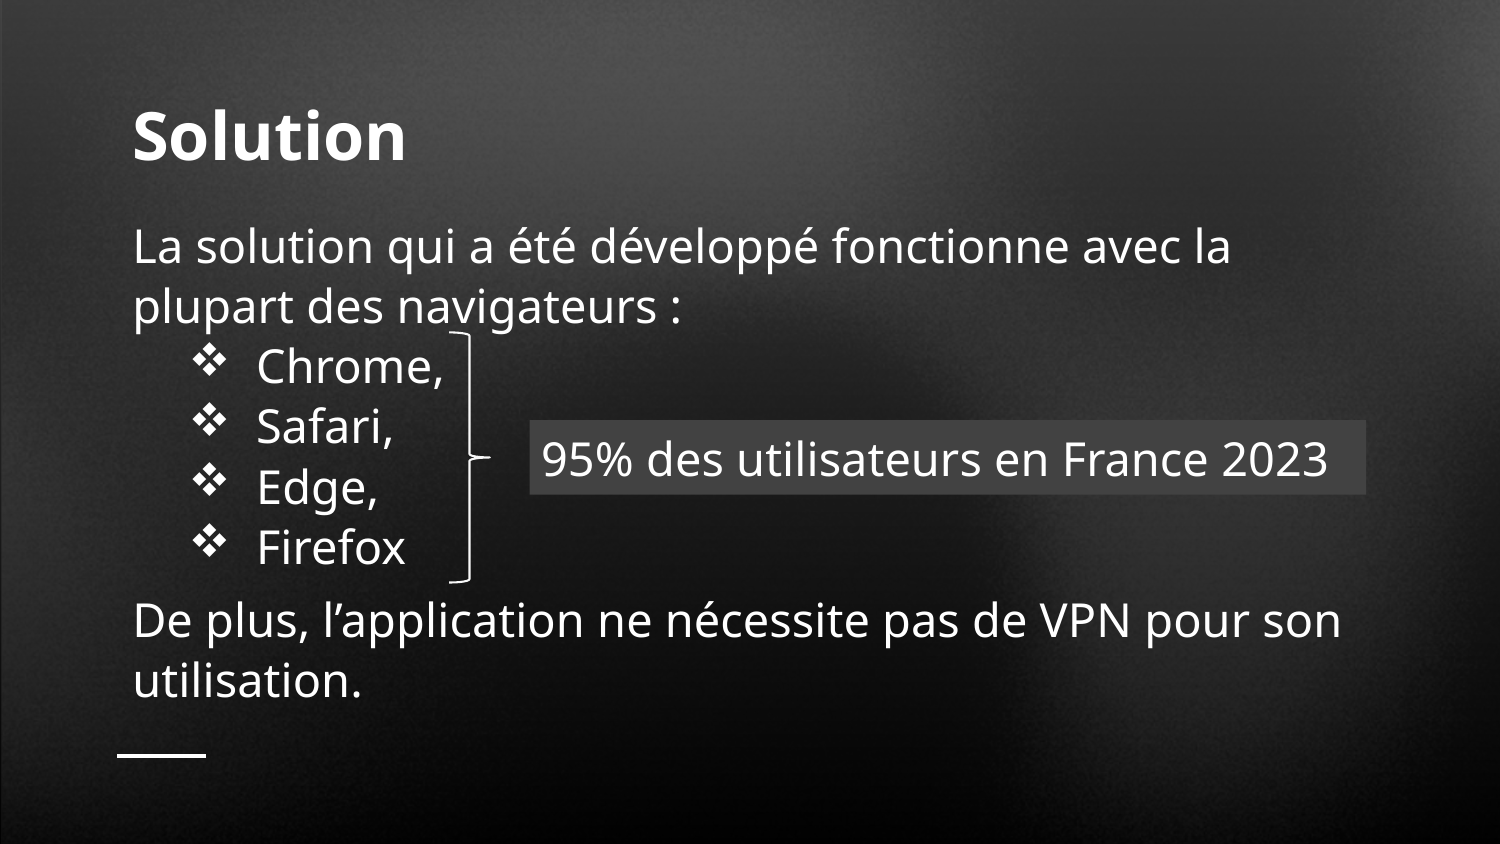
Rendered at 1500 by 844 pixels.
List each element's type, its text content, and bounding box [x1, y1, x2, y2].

text_box [449, 331, 491, 584]
text_box 95% des utilisateurs en France 2023 [529, 420, 1367, 495]
title Solution [117, 87, 1383, 197]
text_box La solution qui a été développé fonctionne avec la plupart des navigateurs : Chrome, Safari, Edge, Firefox De plus, l’application ne nécessite pas de VPN pour son utilisation. [117, 197, 1383, 756]
